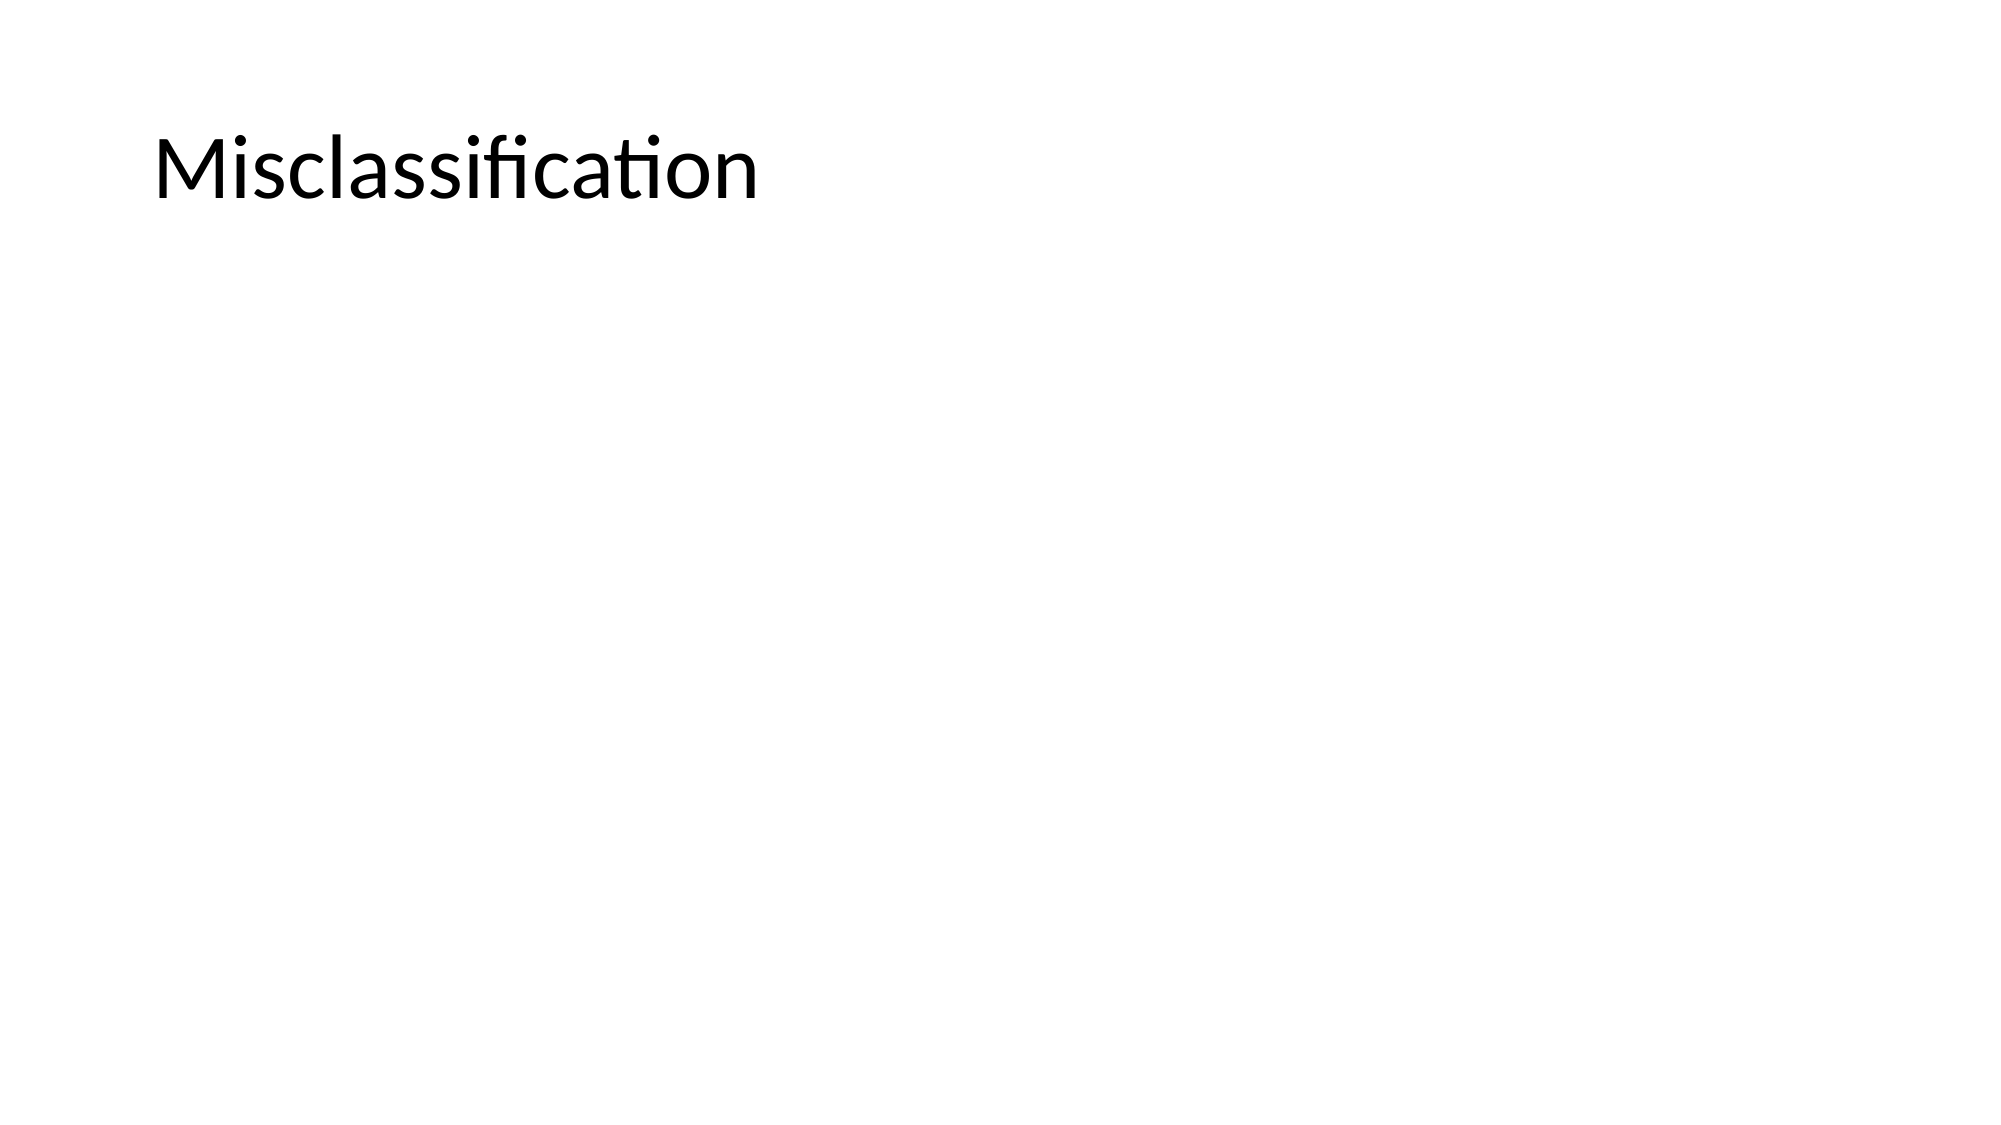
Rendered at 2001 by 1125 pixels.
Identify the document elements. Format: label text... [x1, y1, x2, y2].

title Misclassification [137, 59, 1863, 278]
